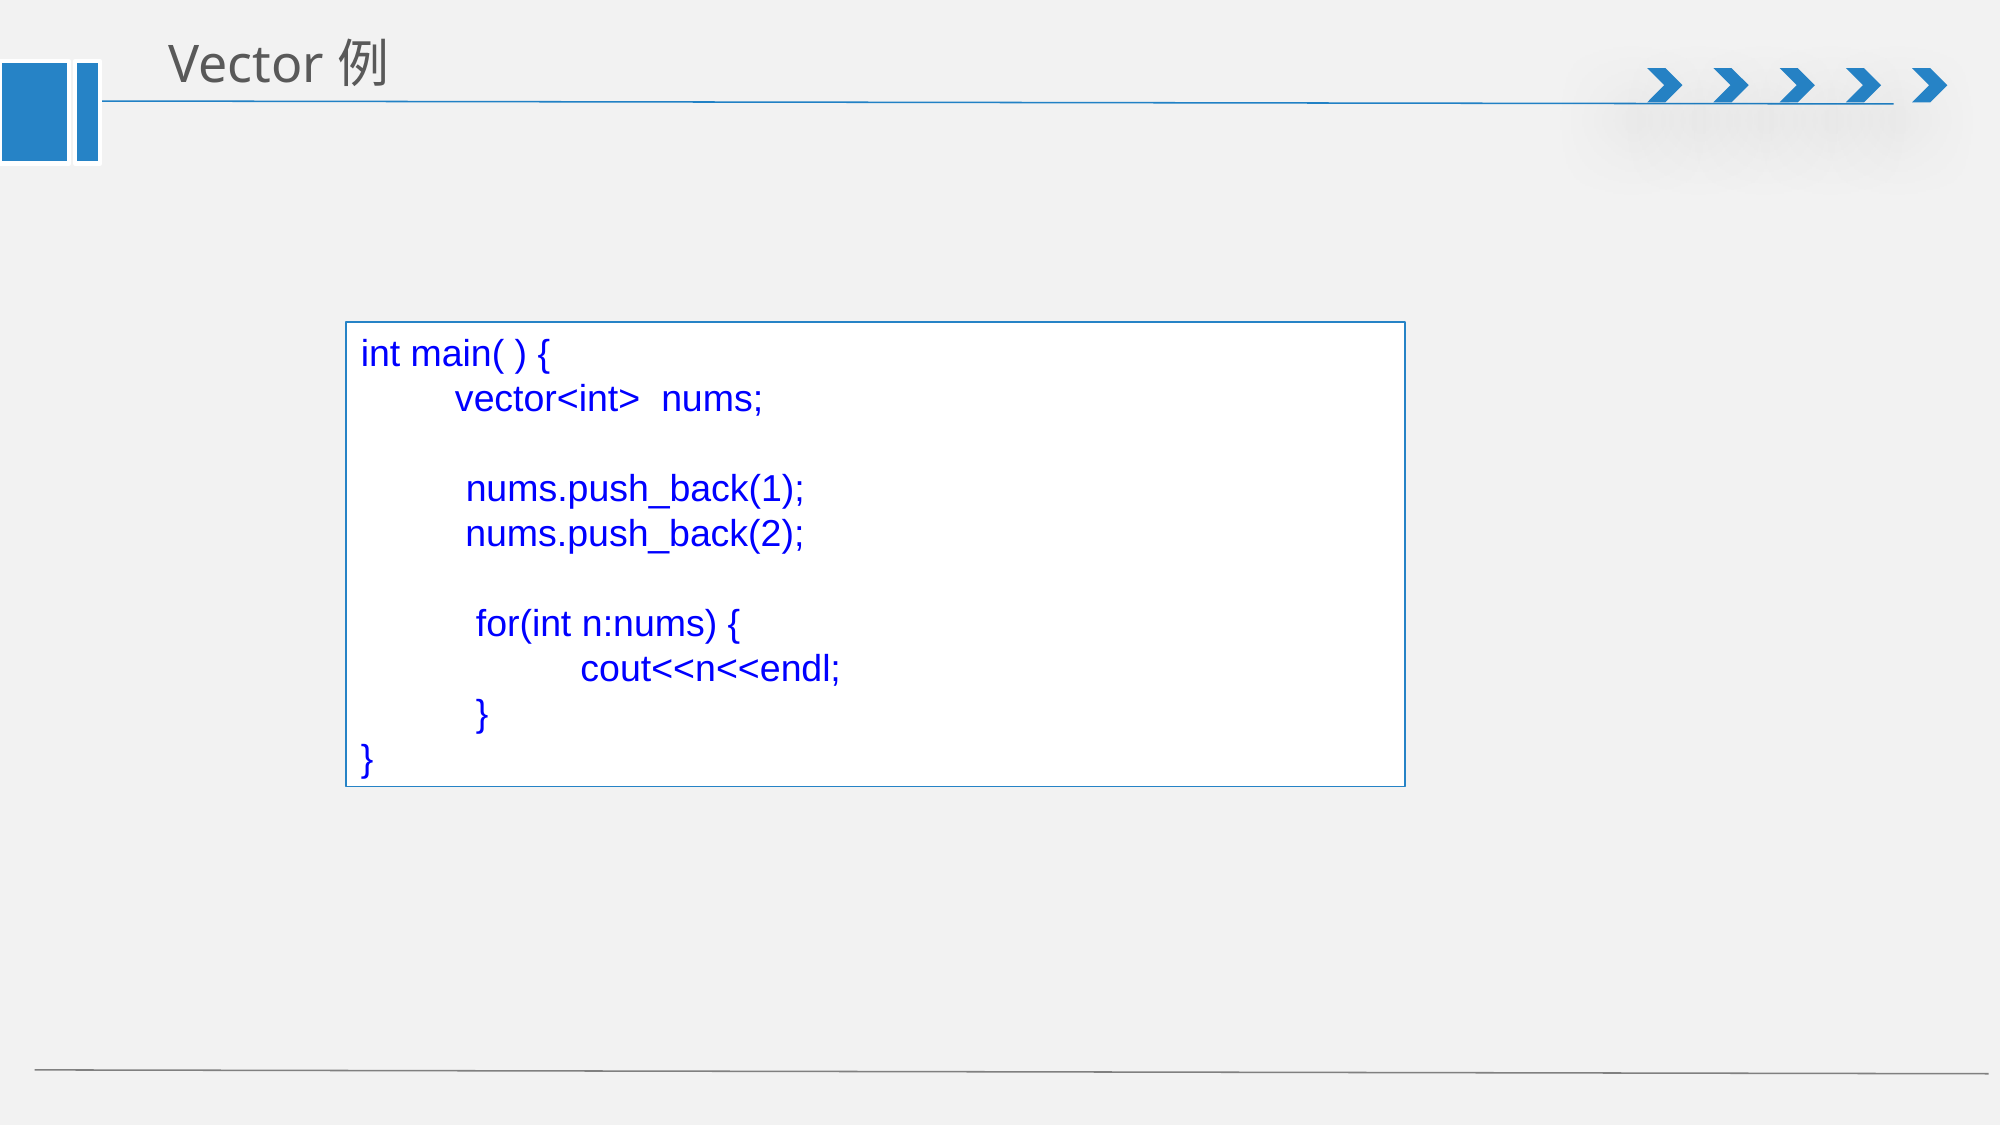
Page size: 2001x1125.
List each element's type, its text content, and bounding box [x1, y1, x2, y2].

text_box int main( ) { vector<int> nums; nums.push_back(1); nums.push_back(2); for(int n:nums) { cout<<n<<endl; } } [346, 321, 1405, 787]
title Vector例 [148, 20, 843, 103]
